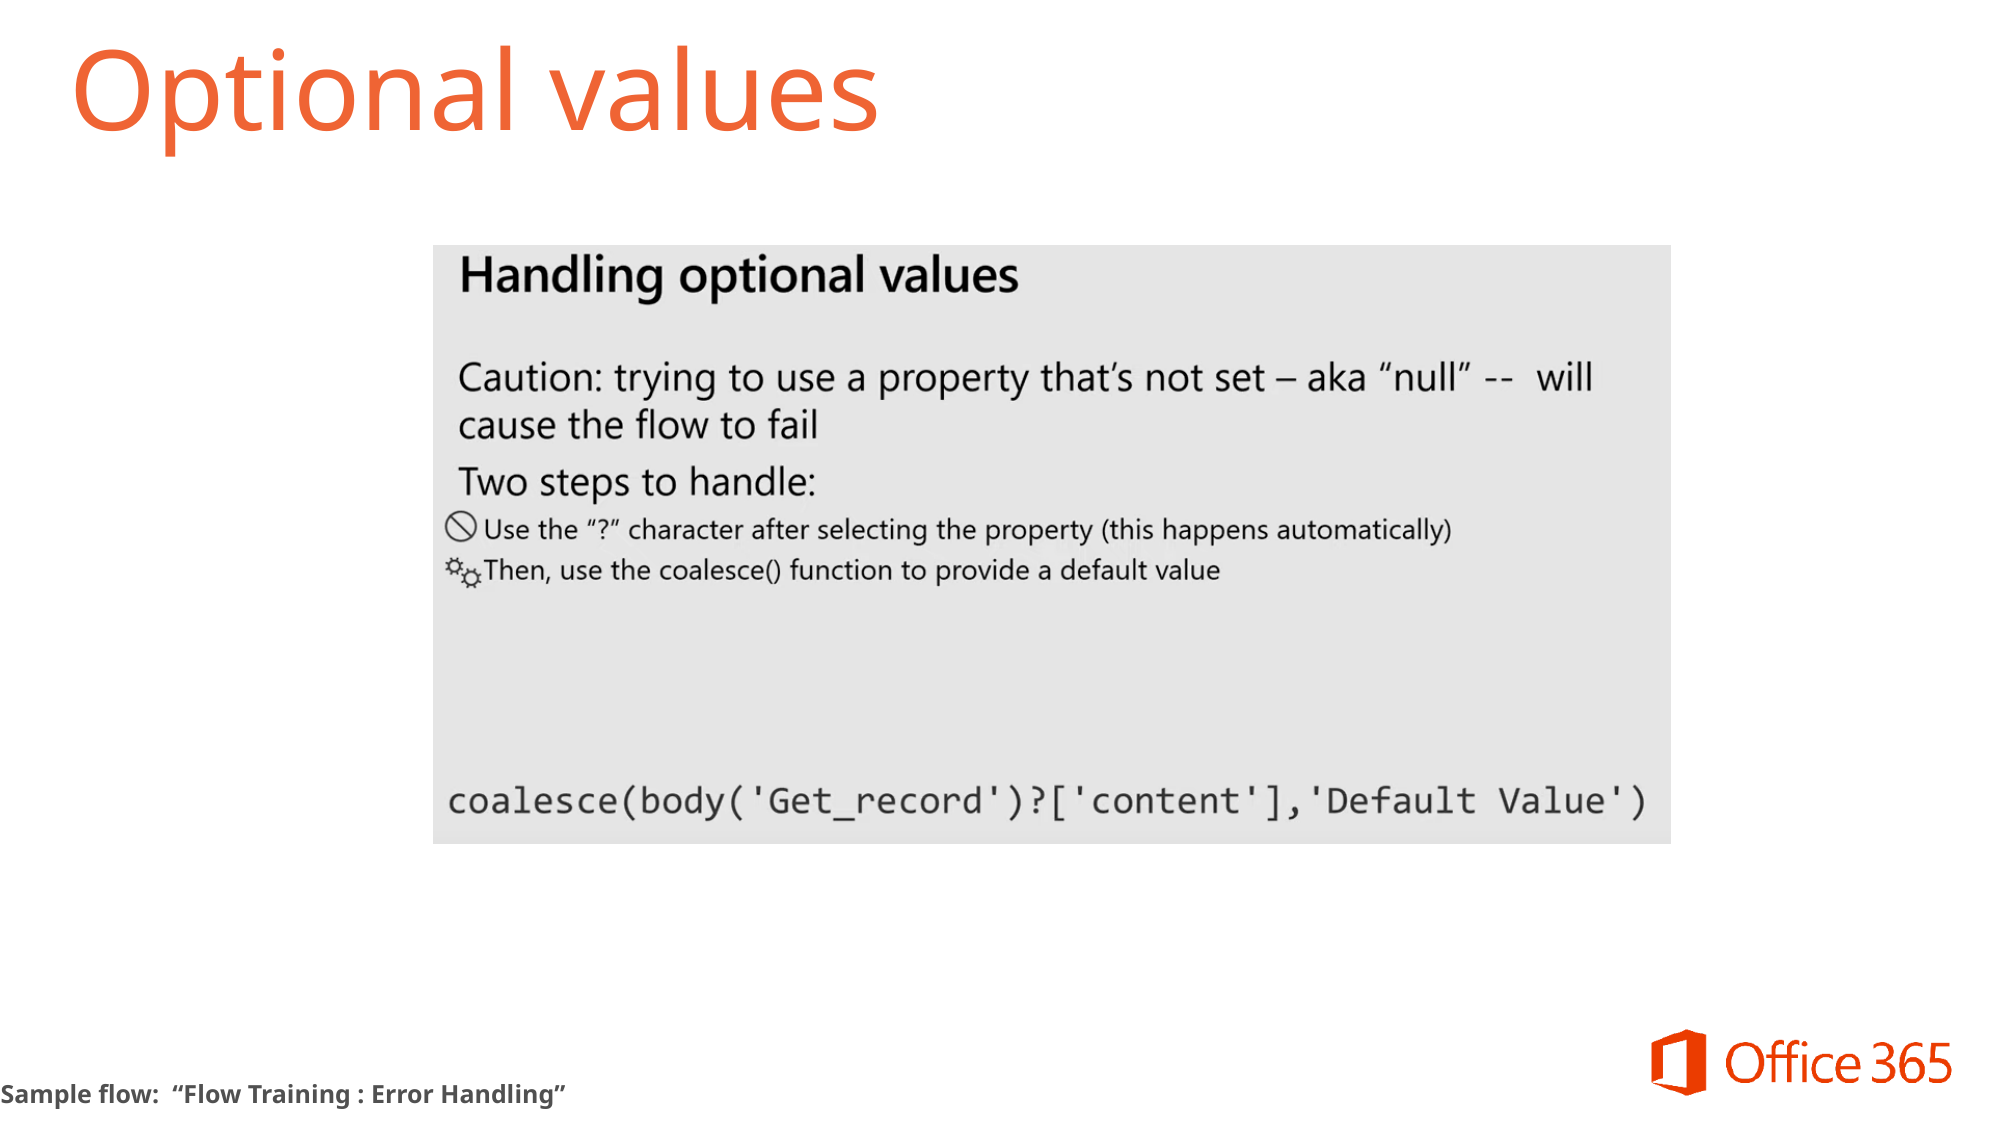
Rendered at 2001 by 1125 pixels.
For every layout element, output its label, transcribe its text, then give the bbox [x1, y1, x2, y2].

list Optional values [55, 26, 1961, 138]
picture [1622, 1000, 1978, 1124]
text_box Sample flow: “Flow Training : Error Handling” [0, 1068, 597, 1123]
picture [433, 245, 1671, 844]
